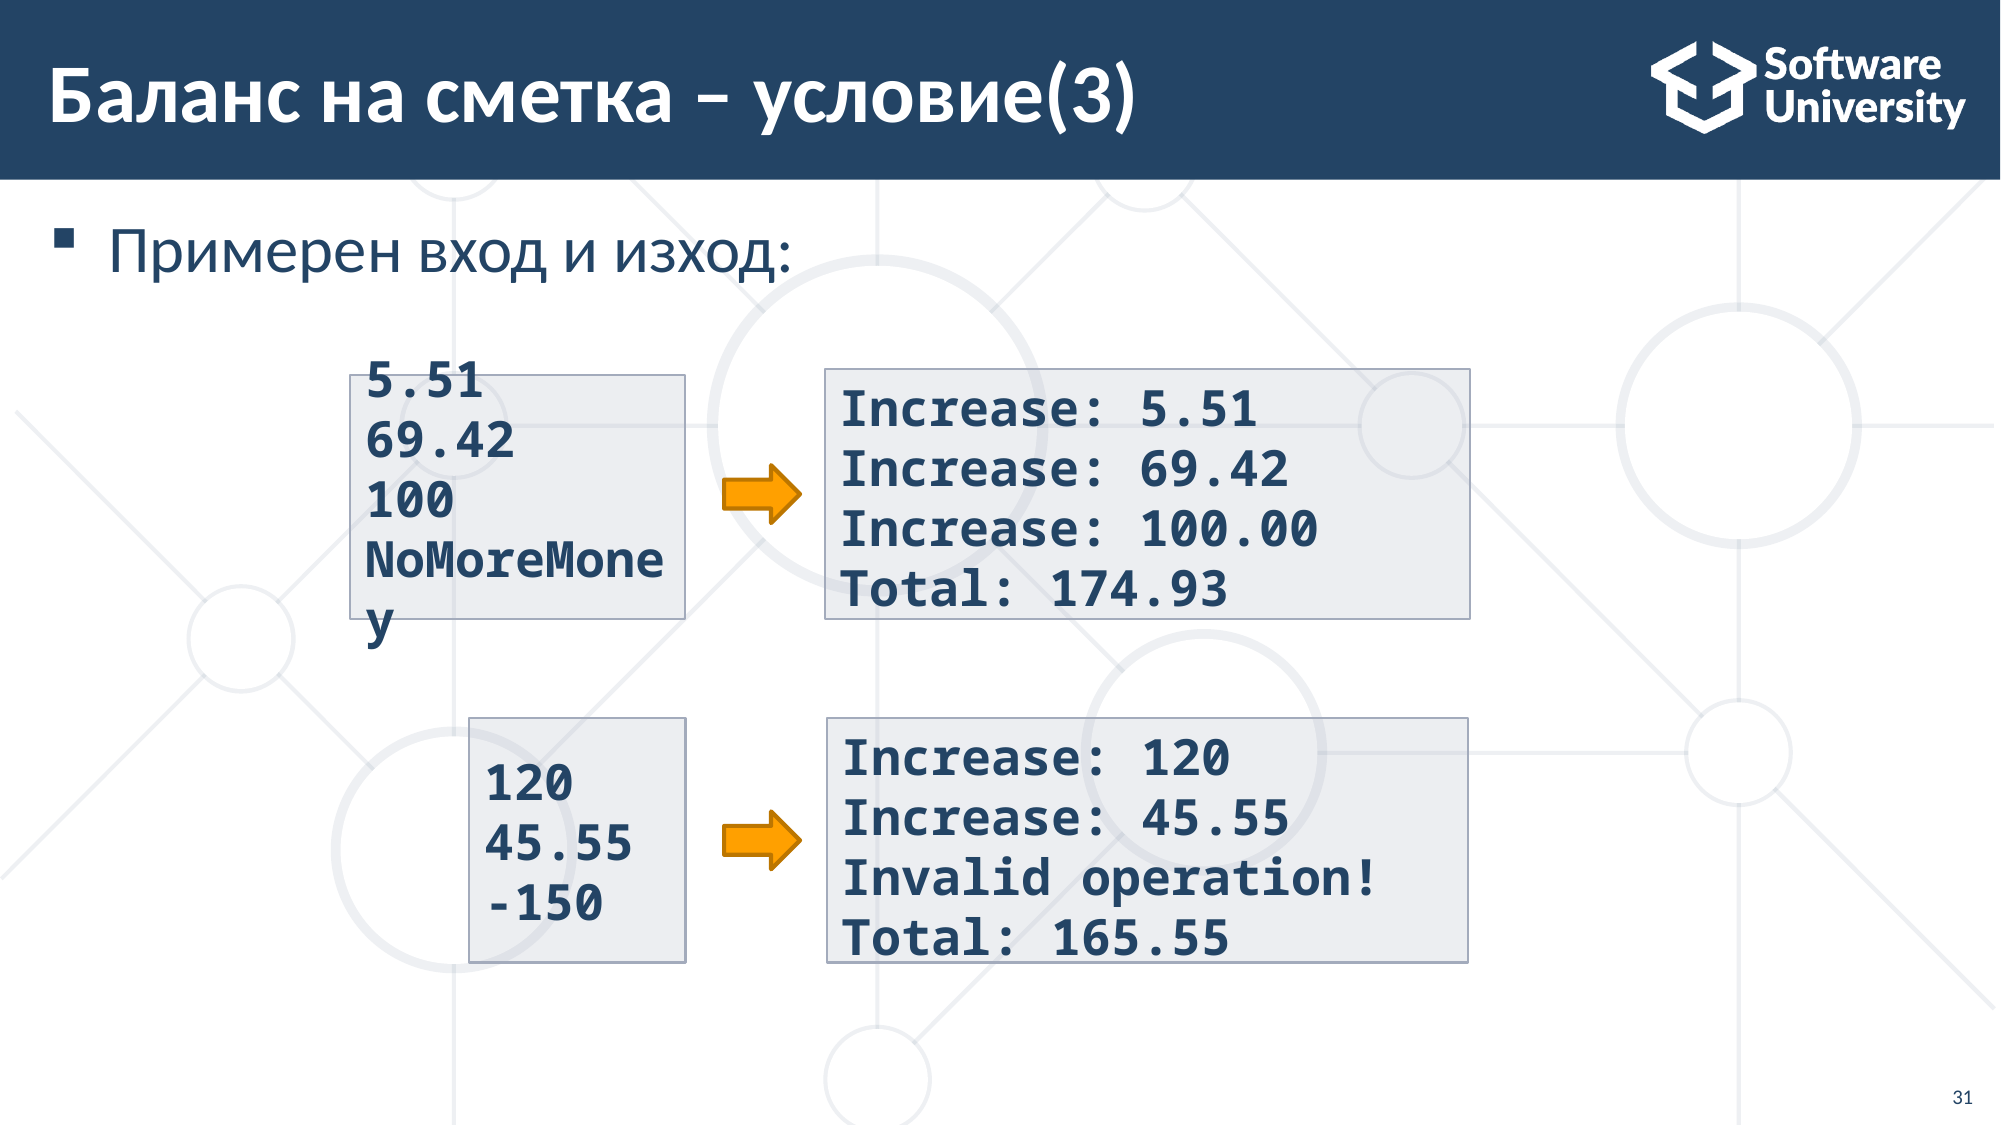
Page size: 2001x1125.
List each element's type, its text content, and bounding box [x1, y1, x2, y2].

text_box 120 45.55 -150 [469, 718, 686, 963]
text_box [722, 809, 803, 872]
list Примерен вход и изход: [31, 196, 1970, 1104]
text_box Increase: 5.51 Increase: 69.42 Increase: 100.00 Total: 174.93 [825, 369, 1470, 620]
slide_number 31 [1927, 1067, 1989, 1117]
text_box 5.51 69.42 100 NoMoreMoney [350, 375, 686, 620]
text_box Increase: 120 Increase: 45.55 Invalid operation! Total: 165.55 [826, 718, 1468, 963]
title Баланс на сметка – условие(3) [31, 16, 1625, 162]
picture [1651, 41, 1966, 134]
text_box [722, 463, 803, 525]
